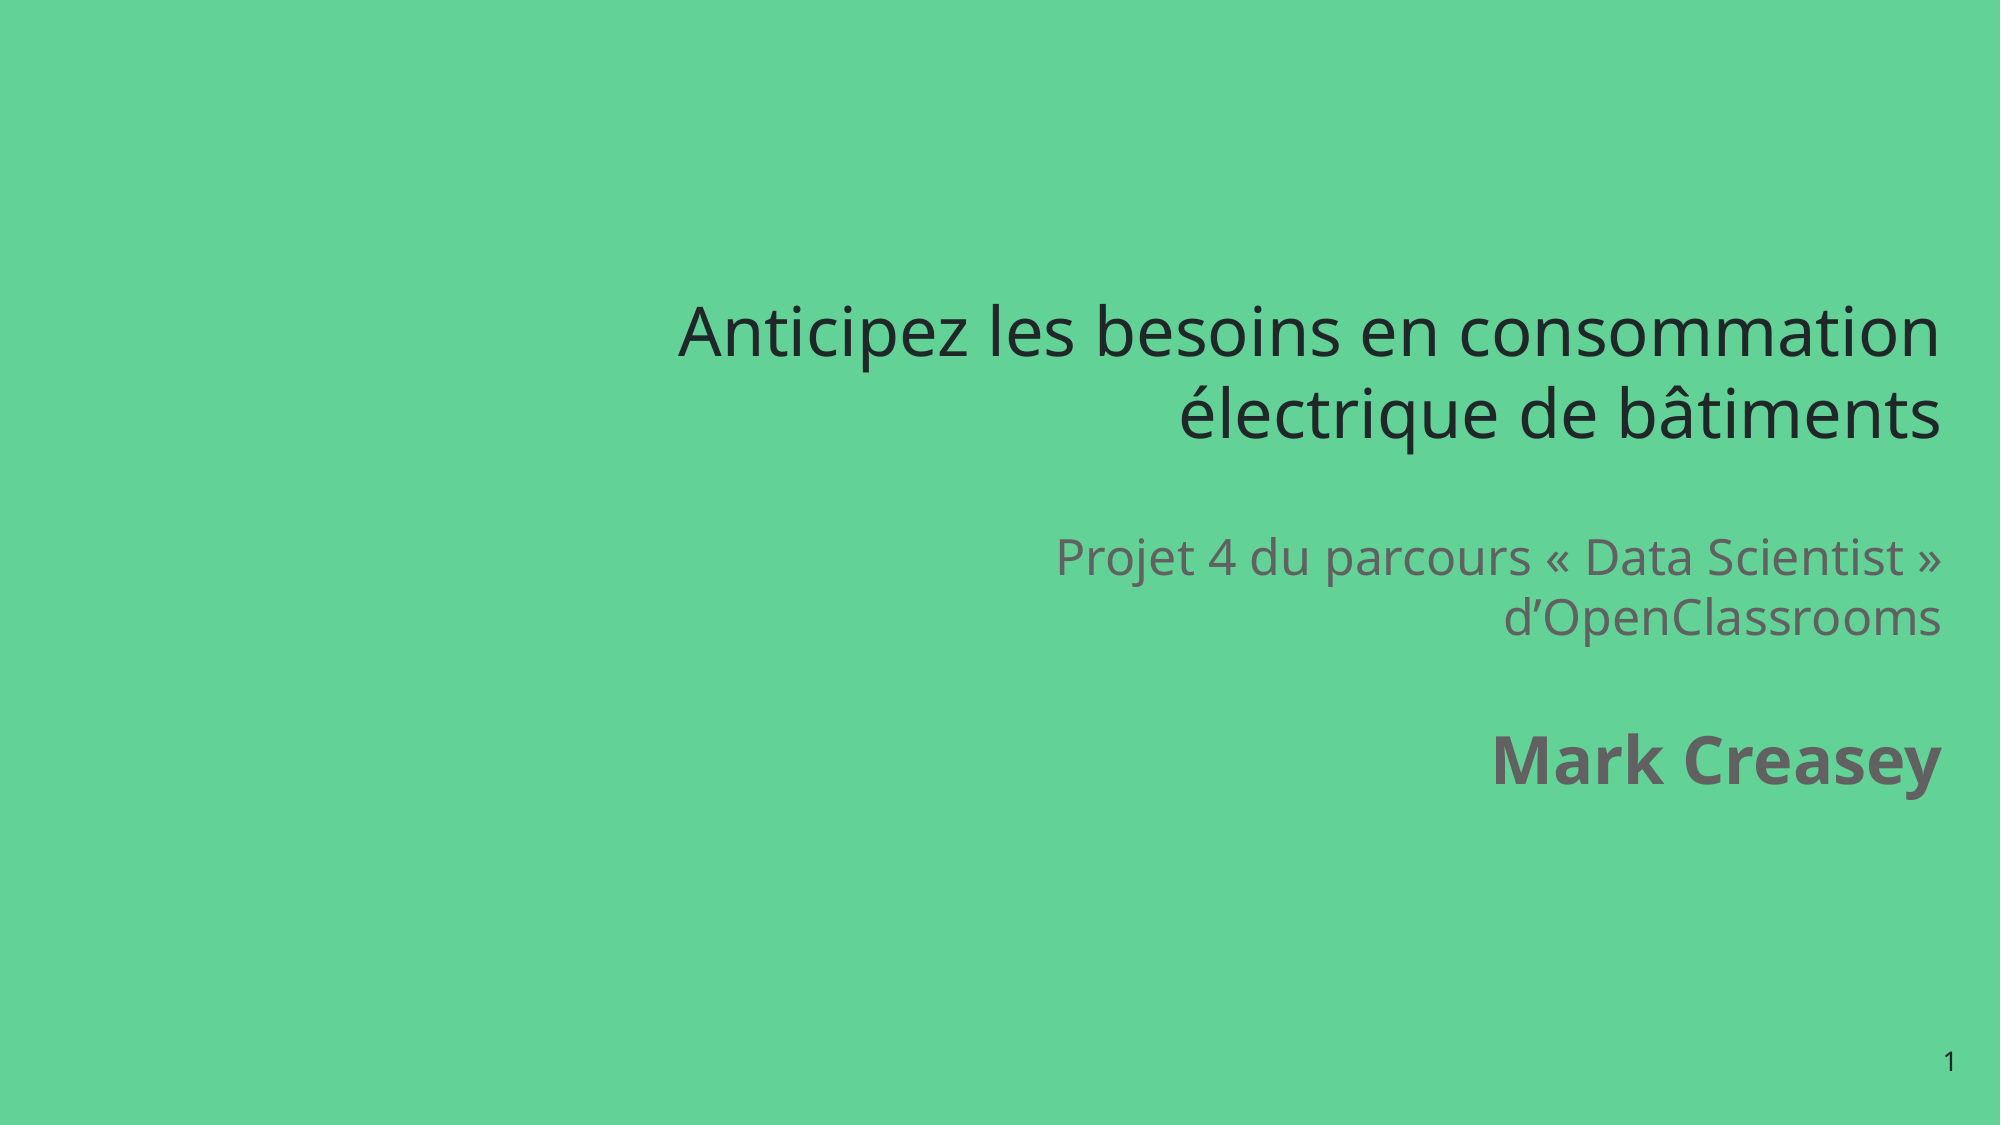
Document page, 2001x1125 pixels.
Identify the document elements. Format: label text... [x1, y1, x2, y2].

subtitle Projet 4 du parcours « Data Scientist » d’OpenClassrooms Mark Creasey [954, 510, 1959, 863]
slide_number 1 [1853, 1019, 1974, 1106]
title Anticipez les besoins en consommation électrique de bâtiments [651, 213, 1959, 468]
